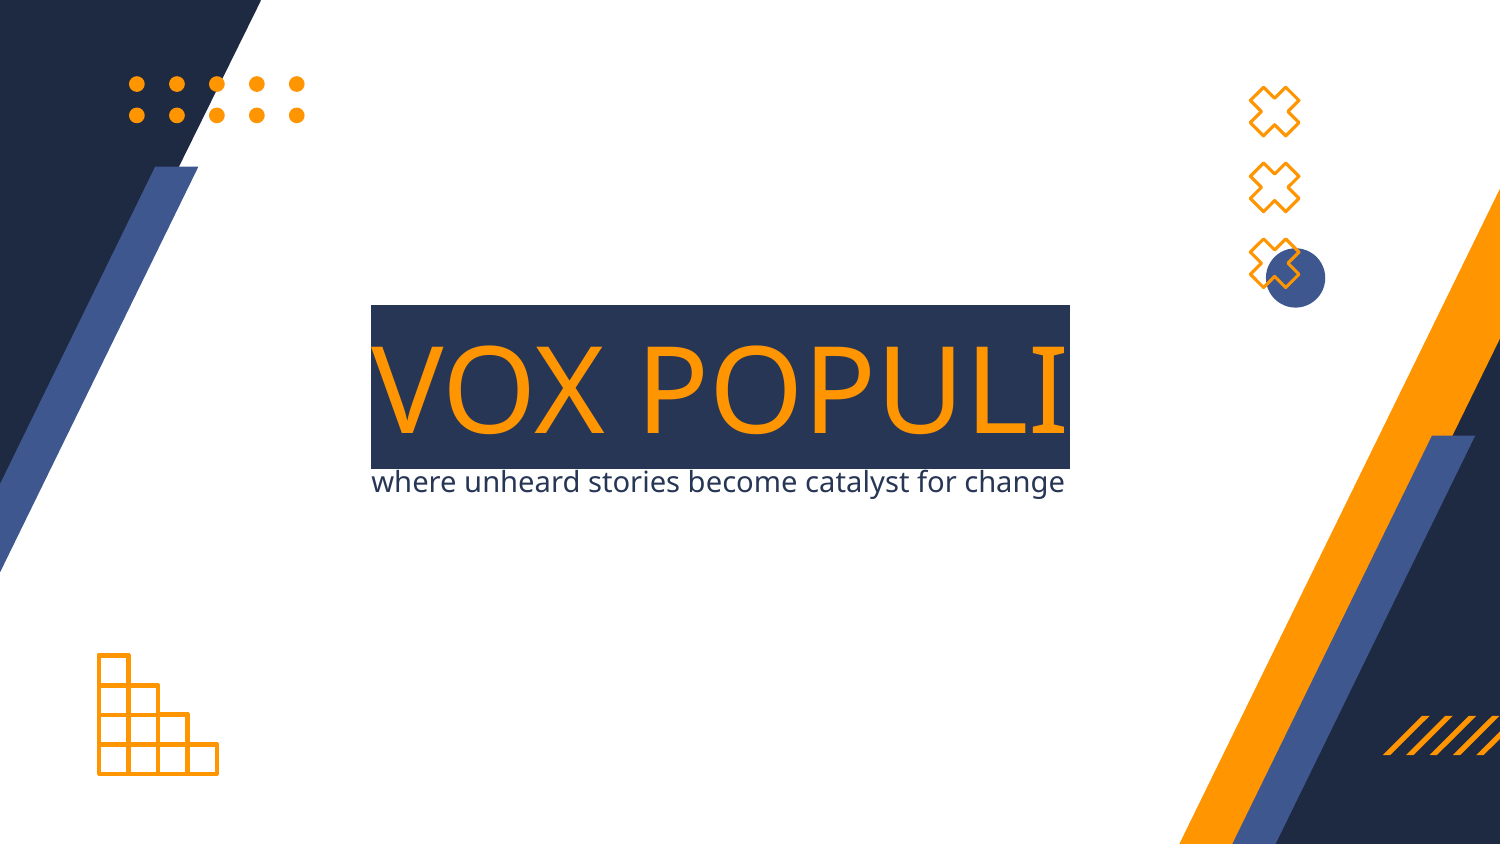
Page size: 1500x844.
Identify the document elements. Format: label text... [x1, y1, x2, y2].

text_box [1314, 255, 1326, 302]
text_box [98, 655, 218, 775]
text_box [1238, 75, 1311, 299]
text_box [128, 75, 305, 124]
title VOX POPULI where unheard stories become catalyst for change [356, 13, 1144, 514]
